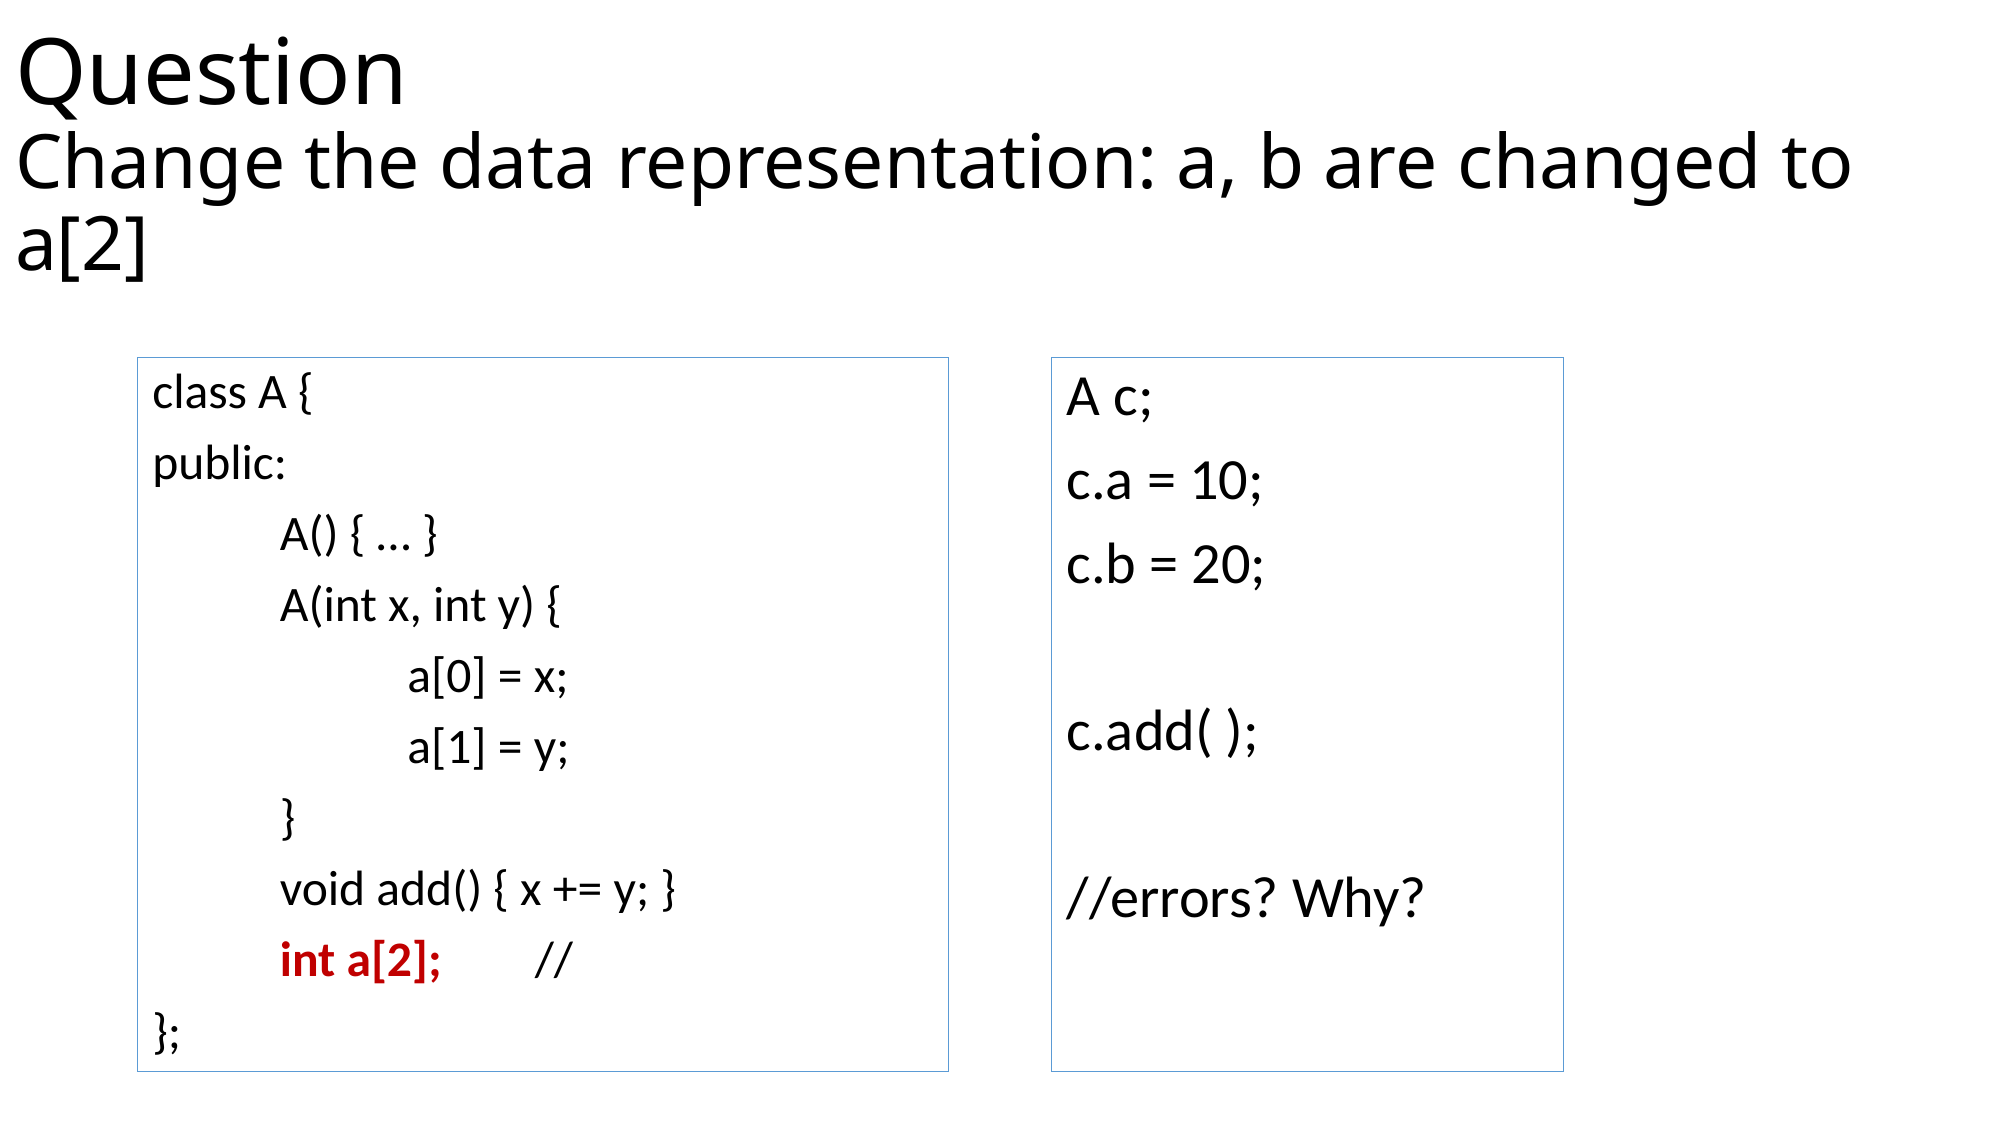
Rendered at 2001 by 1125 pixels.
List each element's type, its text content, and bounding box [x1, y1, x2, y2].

title Question Change the data representation: a, b are changed to a[2] [0, 0, 2000, 346]
text_box A c; c.a = 10; c.b = 20; c.add( ); //errors? Why? [1051, 357, 1564, 1072]
list class A { public: A() { … } A(int x, int y) { a[0] = x; a[1] = y; } void add() { x += y; } int a[2]; // }; [137, 357, 949, 1072]
